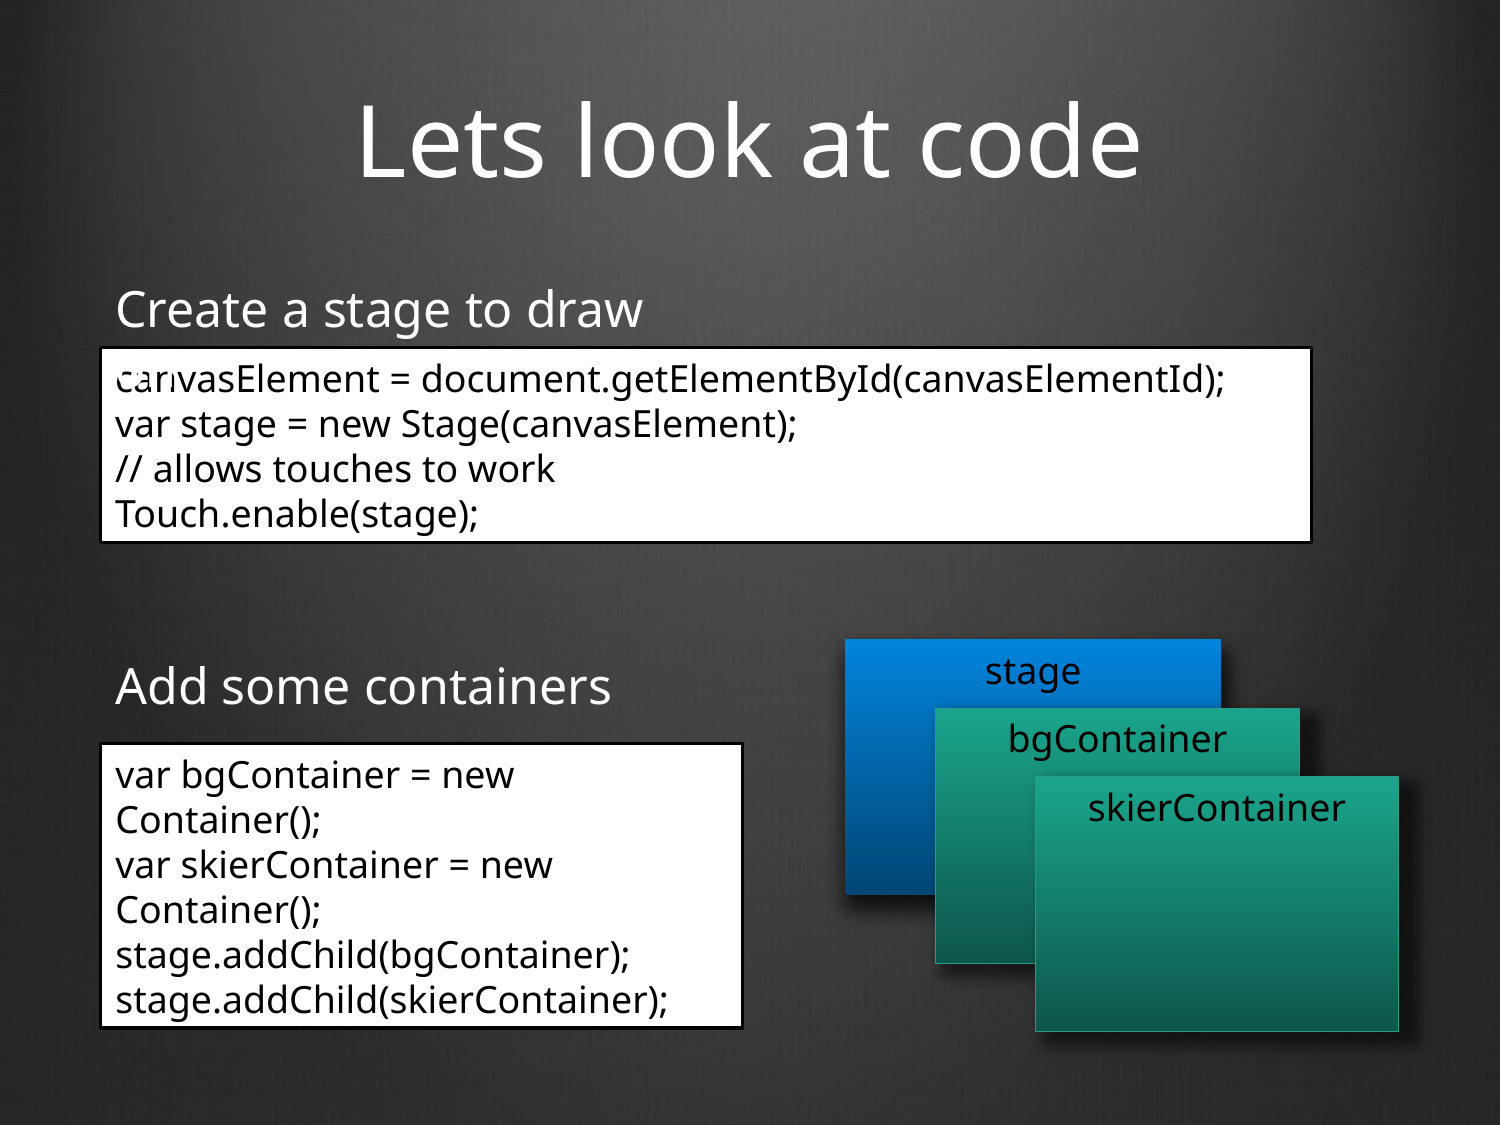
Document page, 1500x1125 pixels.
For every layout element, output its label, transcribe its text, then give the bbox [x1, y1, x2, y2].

text_box var bgContainer = new Container(); var skierContainer = new Container(); stage.addChild(bgContainer); stage.addChild(skierContainer); [99, 742, 744, 1030]
text_box skierContainer [1035, 776, 1399, 1032]
text_box bgContainer [935, 708, 1300, 964]
text_box Add some containers [100, 647, 717, 722]
text_box Create a stage to draw on [100, 270, 717, 405]
text_box canvasElement = document.getElementById(canvasElementId); var stage = new Stage(canvasElement); // allows touches to work Touch.enable(stage); [99, 346, 1313, 544]
text_box stage [845, 639, 1222, 895]
title Lets look at code [112, 19, 1388, 255]
